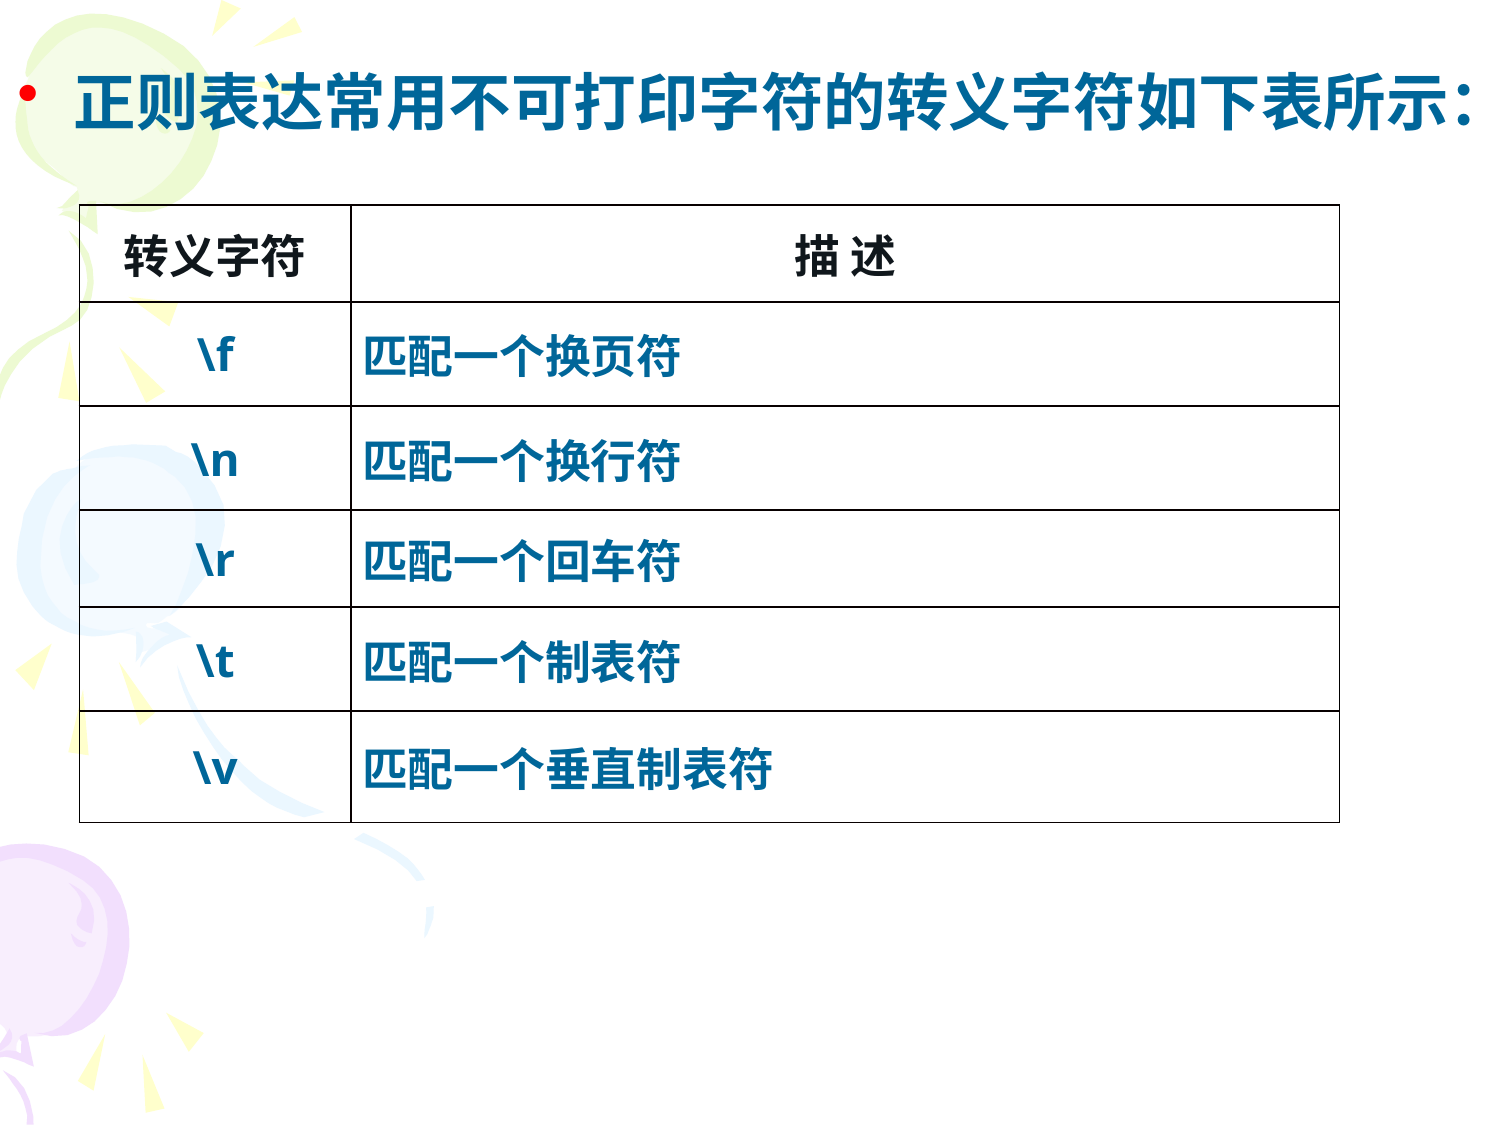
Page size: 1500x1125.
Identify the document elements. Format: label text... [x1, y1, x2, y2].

table_cell 匹配一个换页符 [352, 303, 1339, 405]
table_cell \v [80, 712, 350, 822]
table_cell 匹配一个回车符 [352, 511, 1339, 606]
table_cell \n [80, 407, 350, 509]
table_cell \r [80, 511, 350, 606]
table_header 转义字符 [80, 206, 350, 301]
list 正则表达常用不可打印字符的转义字符如下表所示： [2, 40, 1498, 134]
table_header 描 述 [352, 206, 1339, 301]
table_cell 匹配一个换行符 [352, 407, 1339, 509]
table_cell \t [80, 608, 350, 710]
table_cell 匹配一个垂直制表符 [352, 712, 1339, 822]
table_cell 匹配一个制表符 [352, 608, 1339, 710]
table_cell \f [80, 303, 350, 405]
